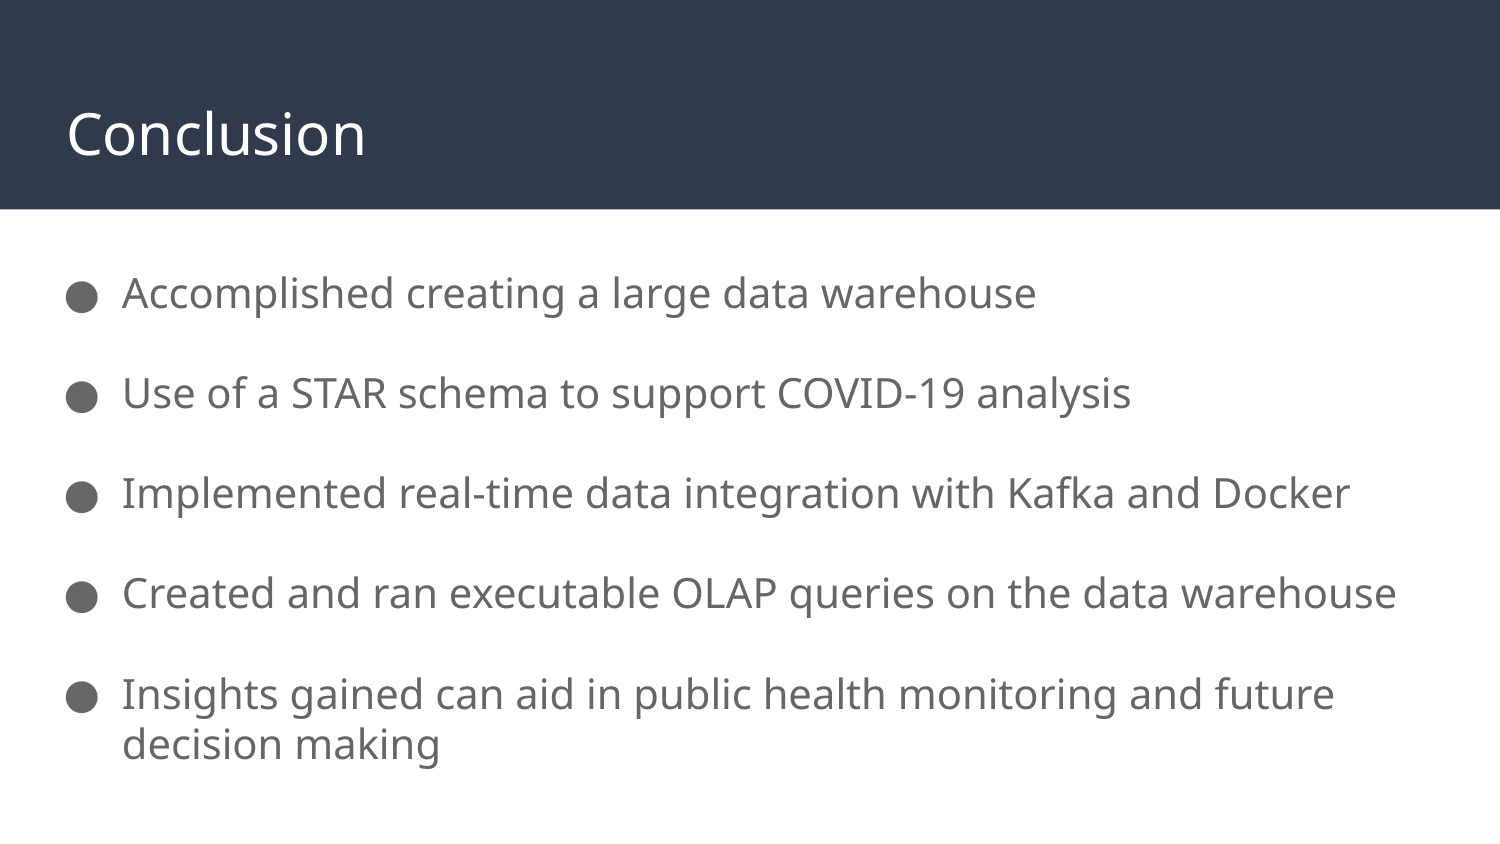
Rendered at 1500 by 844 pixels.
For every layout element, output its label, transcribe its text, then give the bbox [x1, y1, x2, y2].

title Conclusion [51, 82, 1449, 185]
text_box Accomplished creating a large data warehouse Use of a STAR schema to support COVID-19 analysis Implemented real-time data integration with Kafka and Docker Created and ran executable OLAP queries on the data warehouse Insights gained can aid in public health monitoring and future decision making [31, 252, 1469, 814]
